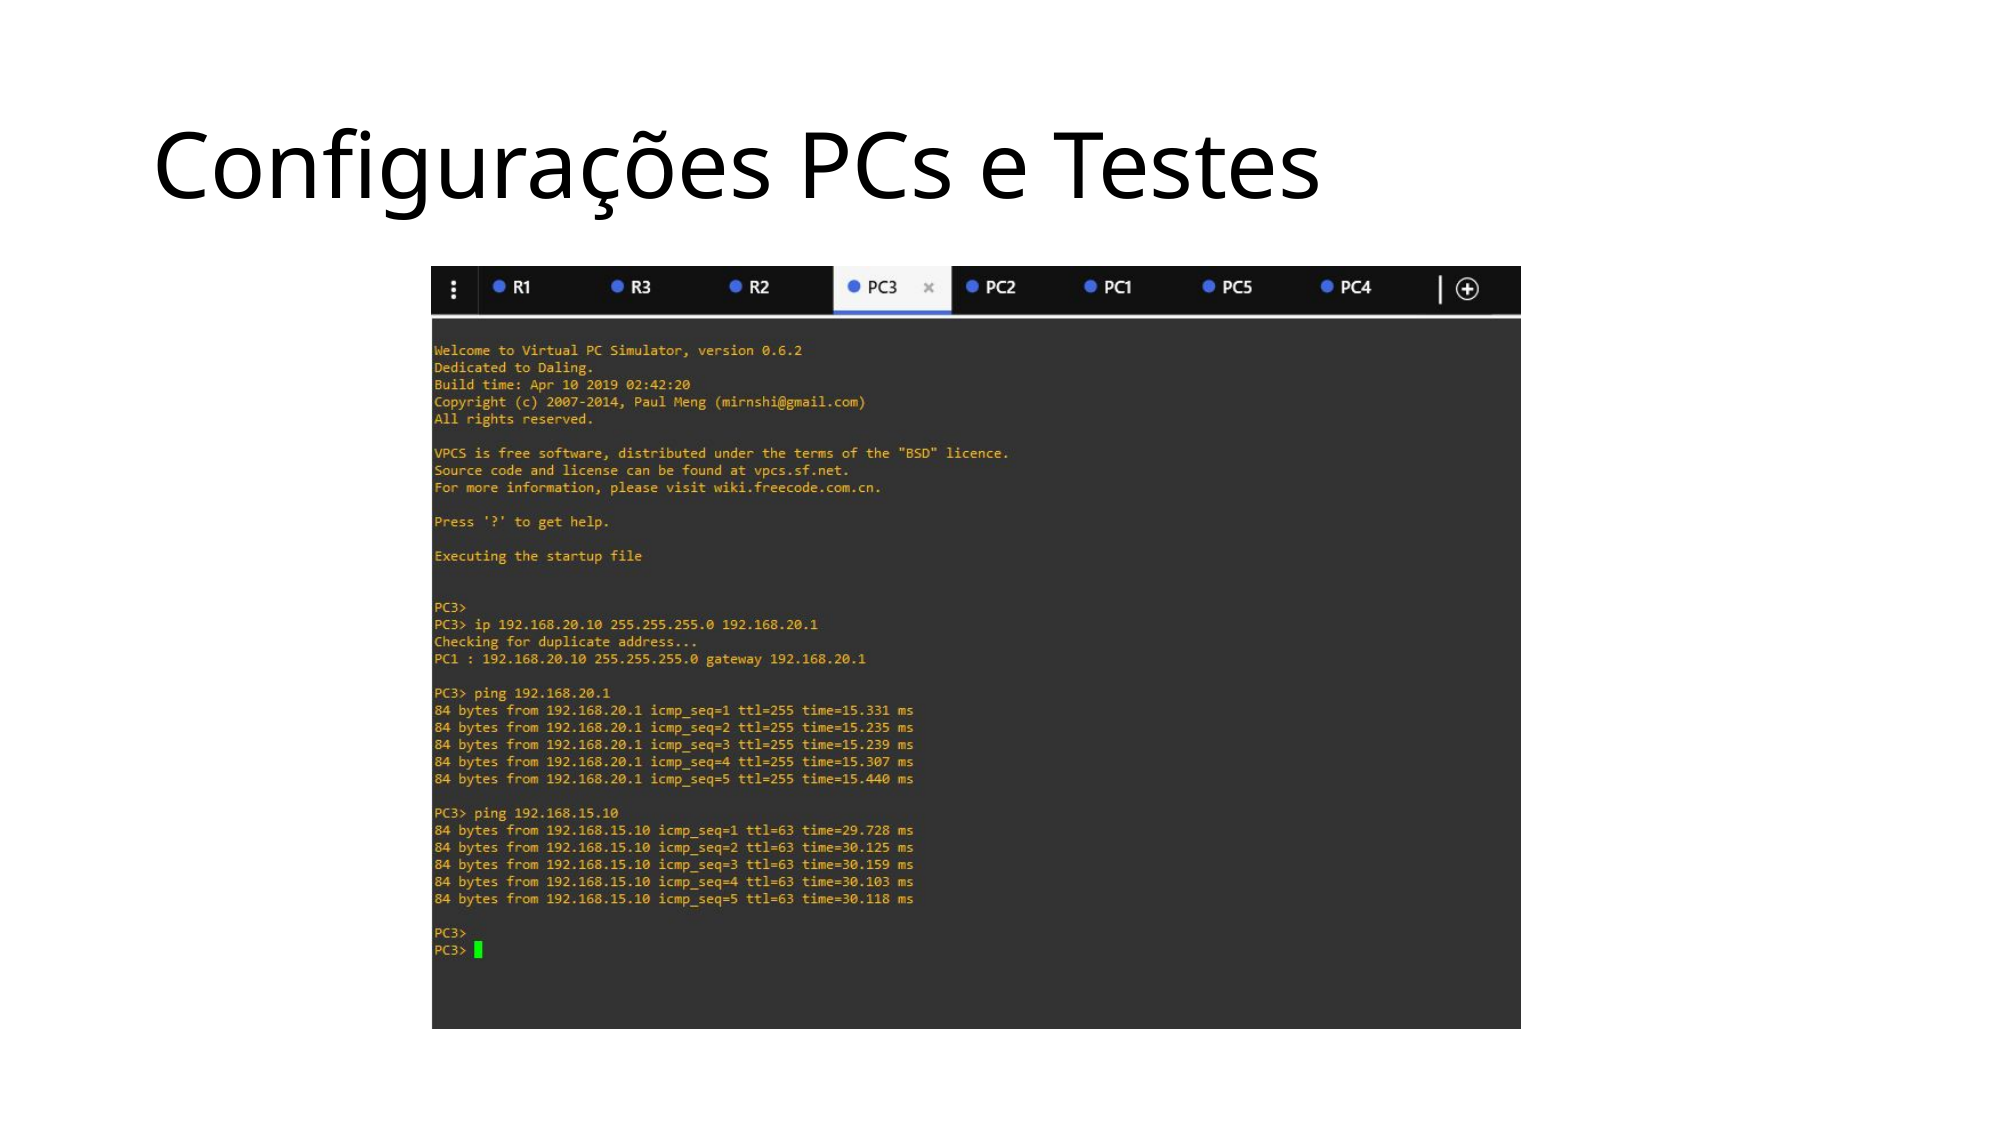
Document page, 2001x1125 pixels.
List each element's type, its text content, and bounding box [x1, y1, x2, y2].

title Configurações PCs e Testes [137, 59, 1863, 278]
picture [431, 266, 1521, 1029]
